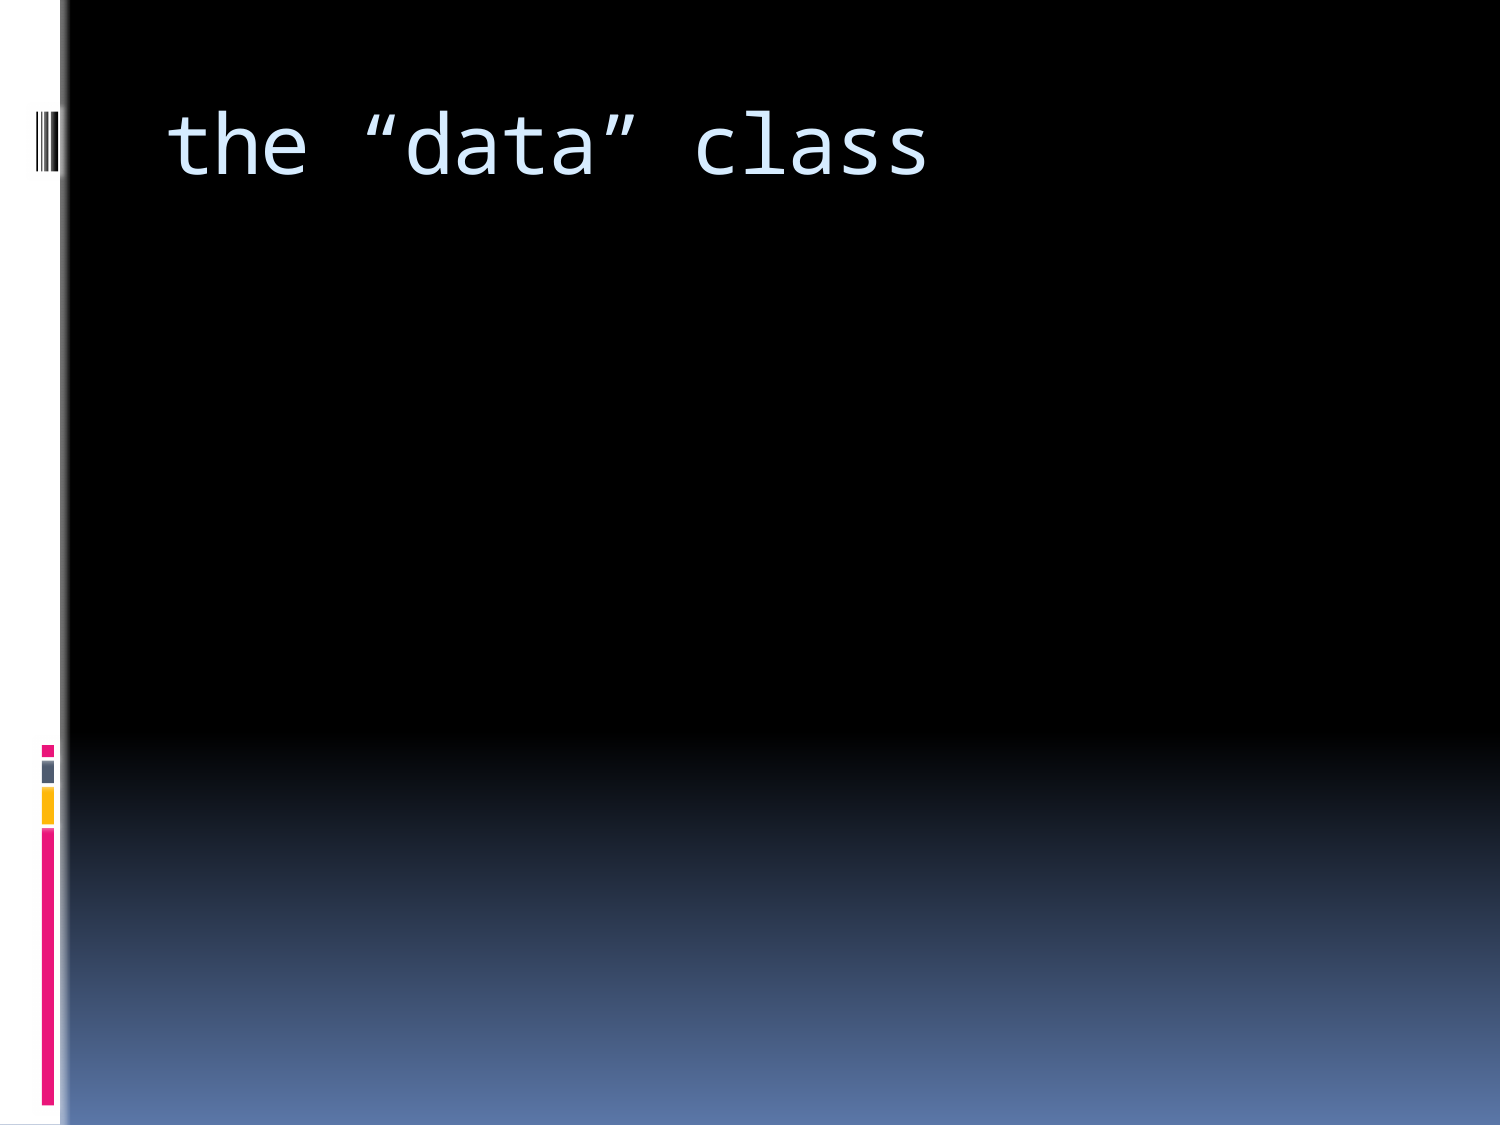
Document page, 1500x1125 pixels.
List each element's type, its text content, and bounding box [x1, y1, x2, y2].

title the “data” class [150, 83, 1425, 234]
